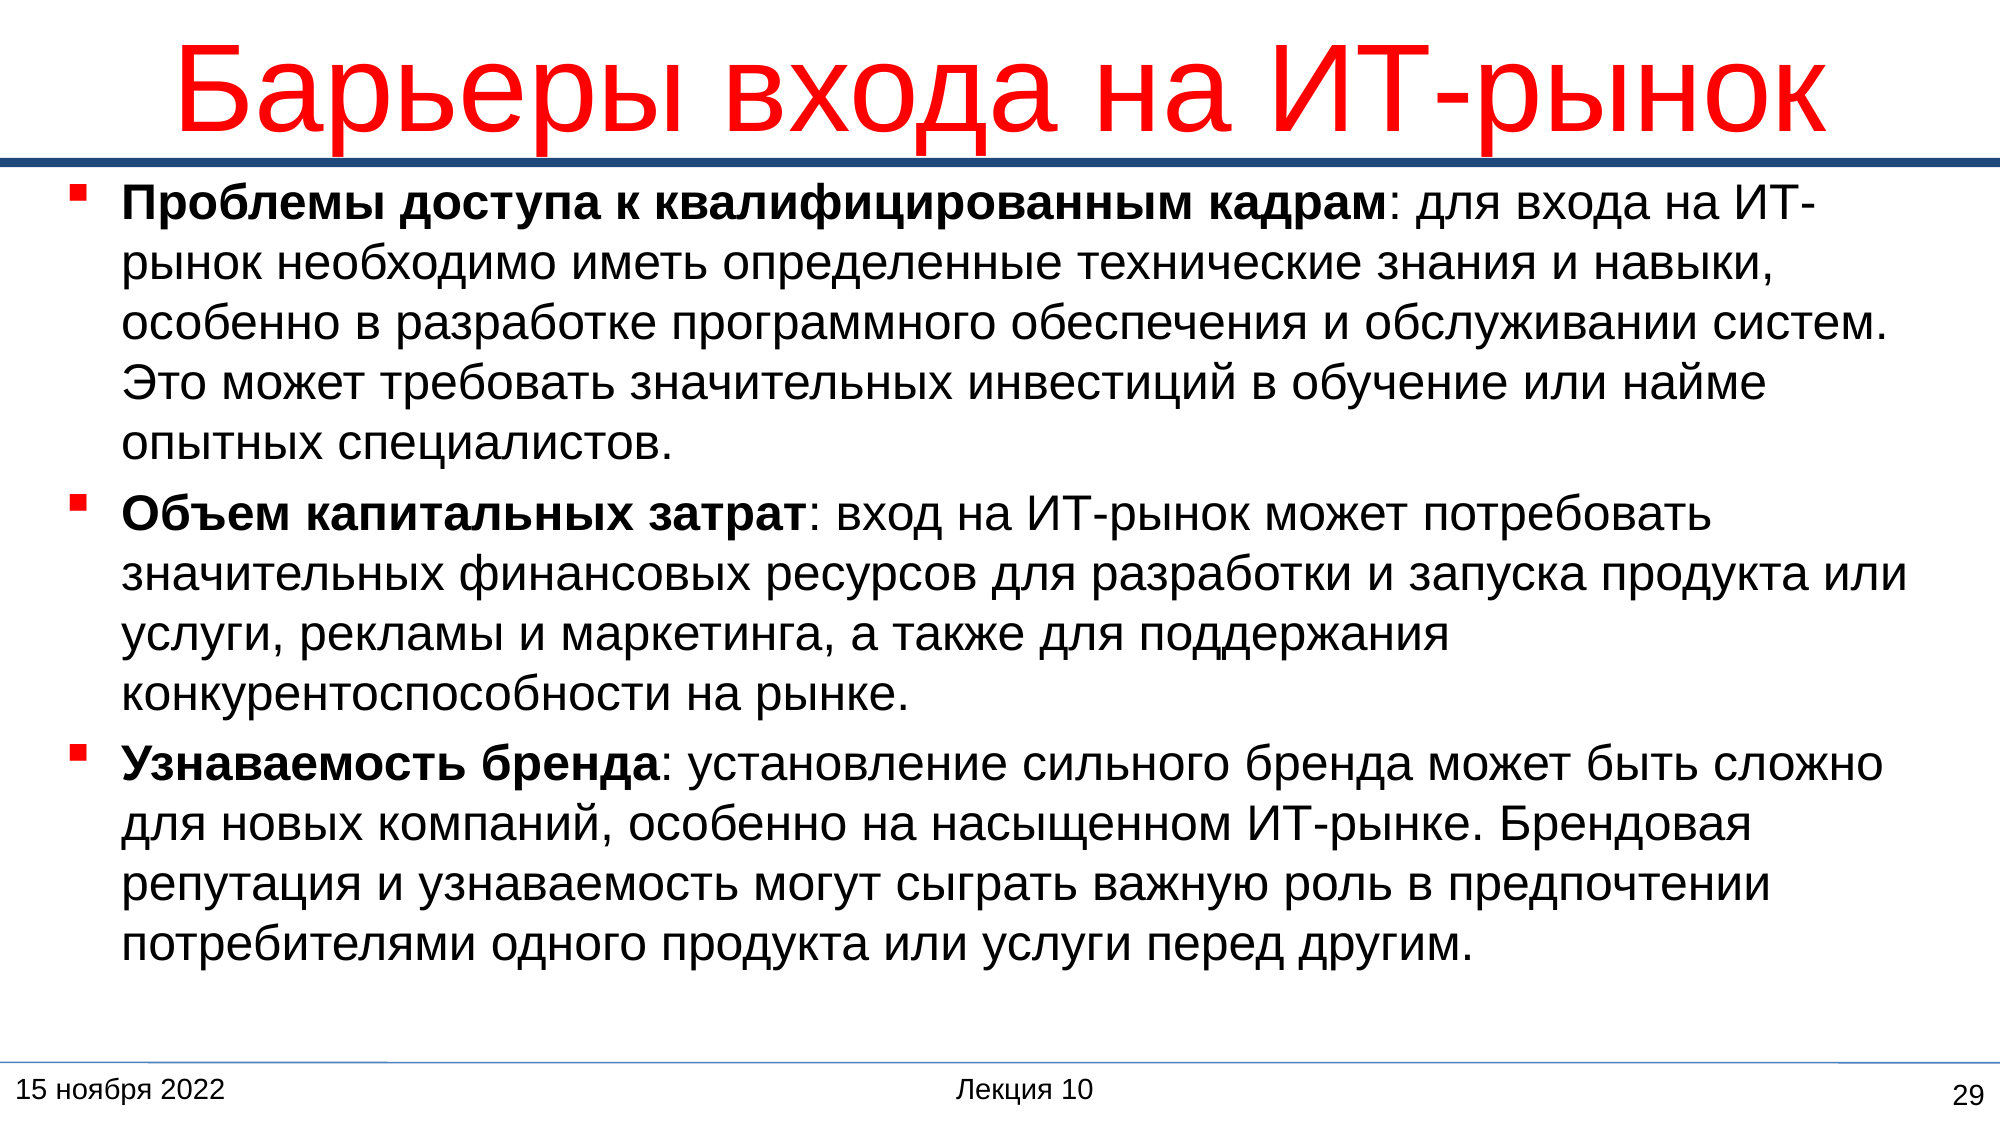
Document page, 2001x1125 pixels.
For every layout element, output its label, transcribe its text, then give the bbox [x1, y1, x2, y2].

slide_number 29 [1616, 1062, 2000, 1125]
list Проблемы доступа к квалифицированным кадрам: для входа на ИТ-рынок необходимо иметь определенные технические знания и навыки, особенно в разработке программного обеспечения и обслуживании систем. Это может требовать значительных инвестиций в обучение или найме опытных специалистов. Объем капитальных затрат: вход на ИТ-рынок может потребовать значительных финансовых ресурсов для разработки и запуска продукта или услуги, рекламы и маркетинга, а также для поддержания конкурентоспособности на рынке. Узнаваемость бренда: установление сильного бренда может быть сложно для новых компаний, особенно на насыщенном ИТ-рынке. Брендовая репутация и узнаваемость могут сыграть важную роль в предпочтении потребителями одного продукта или услуги перед другим. [50, 162, 1950, 1062]
slide_number 15 ноября 2022 [0, 1062, 433, 1125]
footer Лекция 10 [433, 1062, 1616, 1125]
title Барьеры входа на ИТ-рынок [0, 0, 2000, 163]
